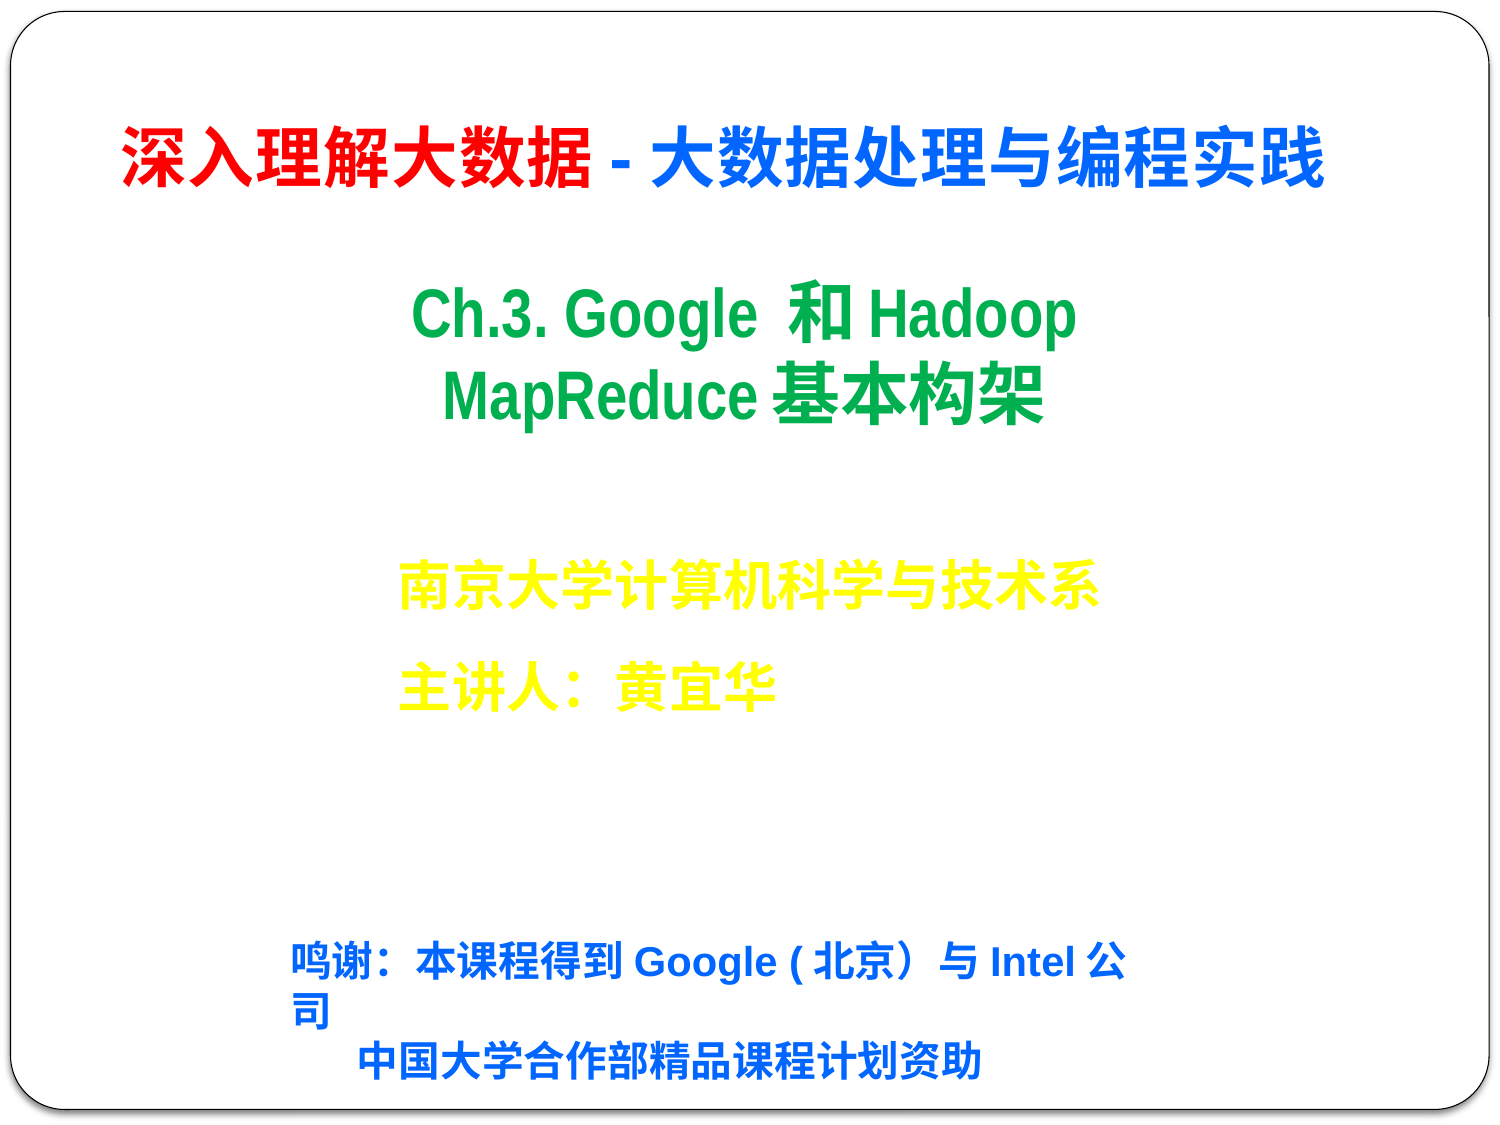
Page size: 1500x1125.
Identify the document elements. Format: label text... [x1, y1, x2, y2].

list 南京大学计算机科学与技术系 主讲人：黄宜华 [383, 543, 1169, 913]
title Ch.3. Google 和Hadoop MapReduce基本构架 [91, 261, 1399, 449]
text_box 深入理解大数据-大数据处理与编程实践 [105, 23, 1381, 211]
text_box 鸣谢：本课程得到Google (北京）与Intel公司 中国大学合作部精品课程计划资助 [275, 927, 1183, 1093]
